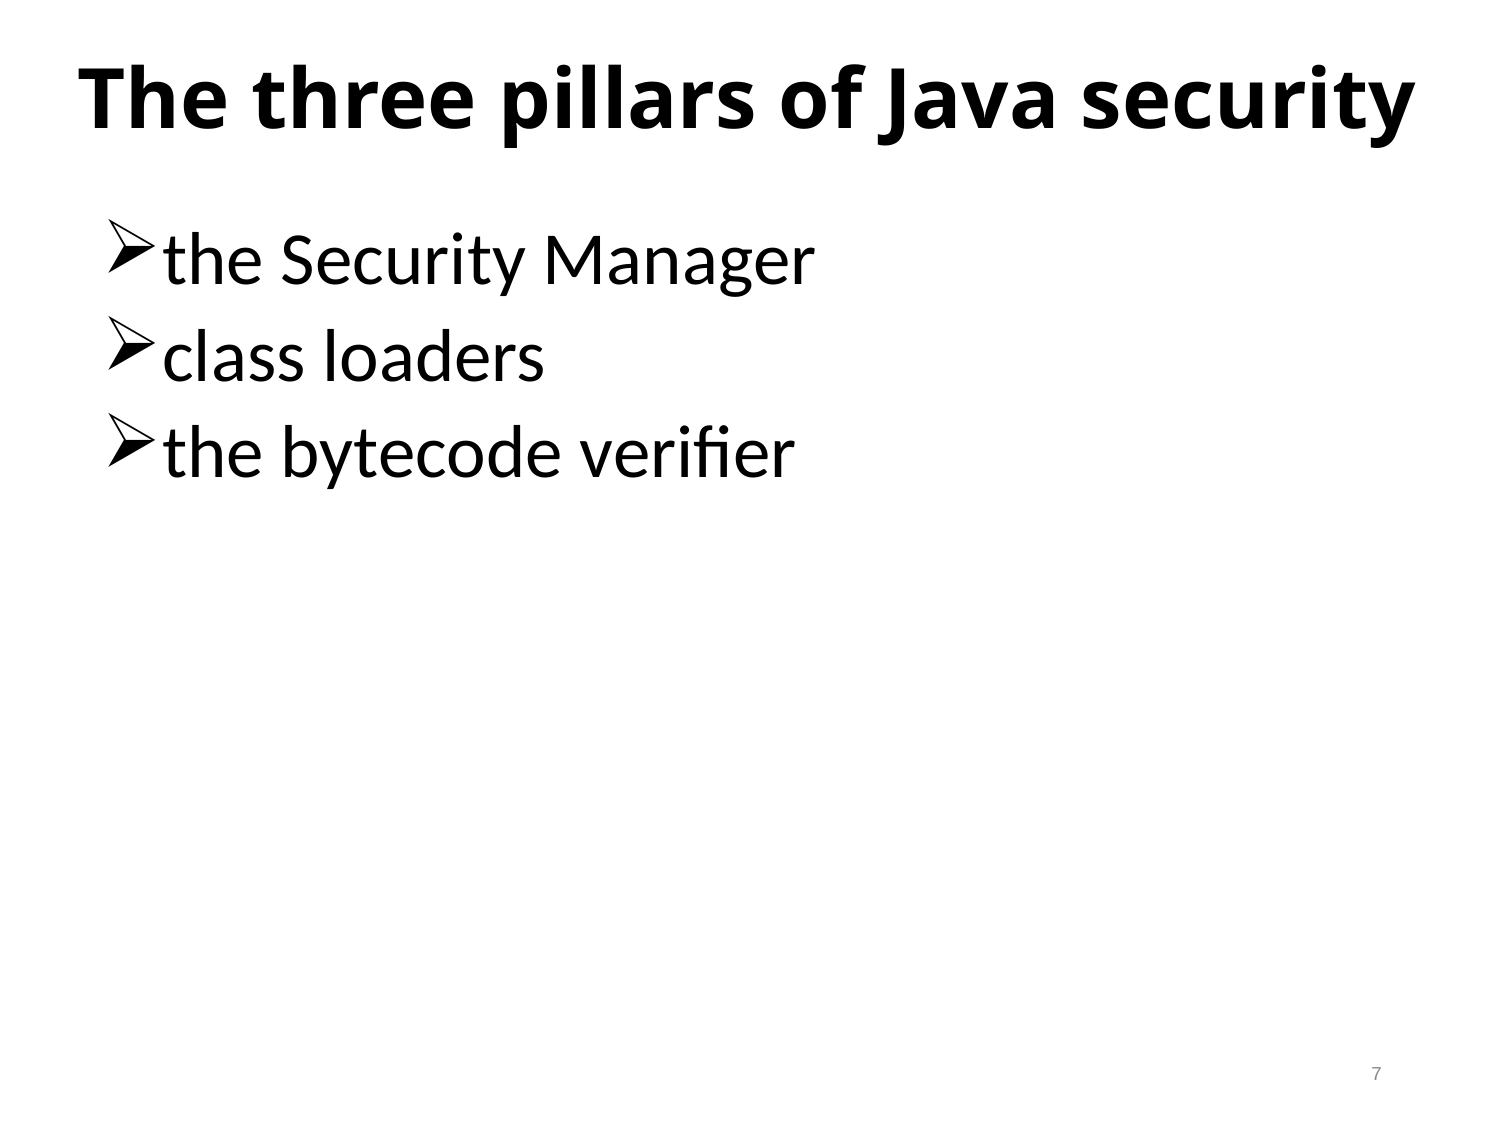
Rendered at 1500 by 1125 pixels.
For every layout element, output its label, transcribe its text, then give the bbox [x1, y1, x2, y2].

slide_number 7 [1059, 1042, 1397, 1103]
list the Security Manager class loaders the bytecode verifier [87, 212, 1382, 927]
title The three pillars of Java security [62, 37, 1472, 166]
